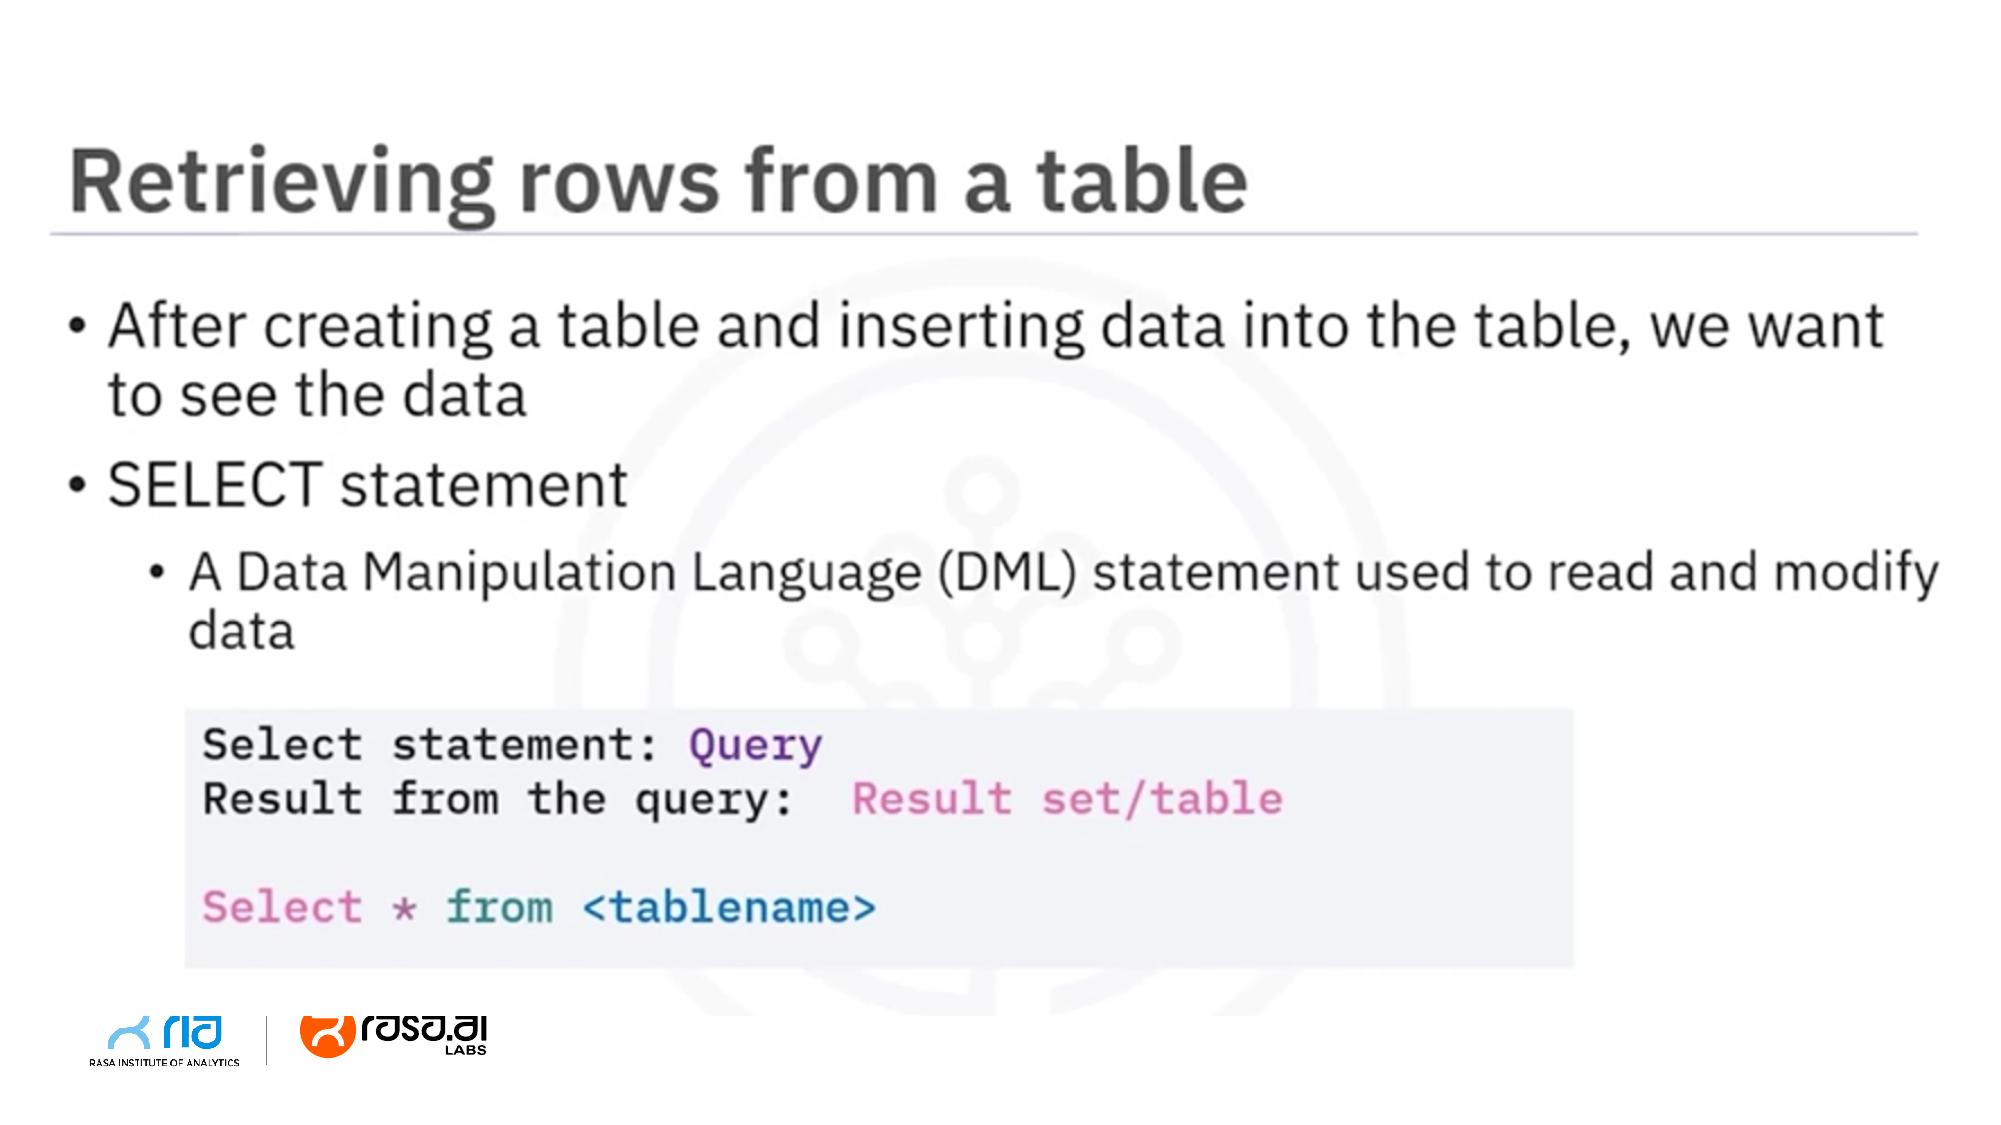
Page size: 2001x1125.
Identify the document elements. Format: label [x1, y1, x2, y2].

picture [0, 109, 2000, 1078]
